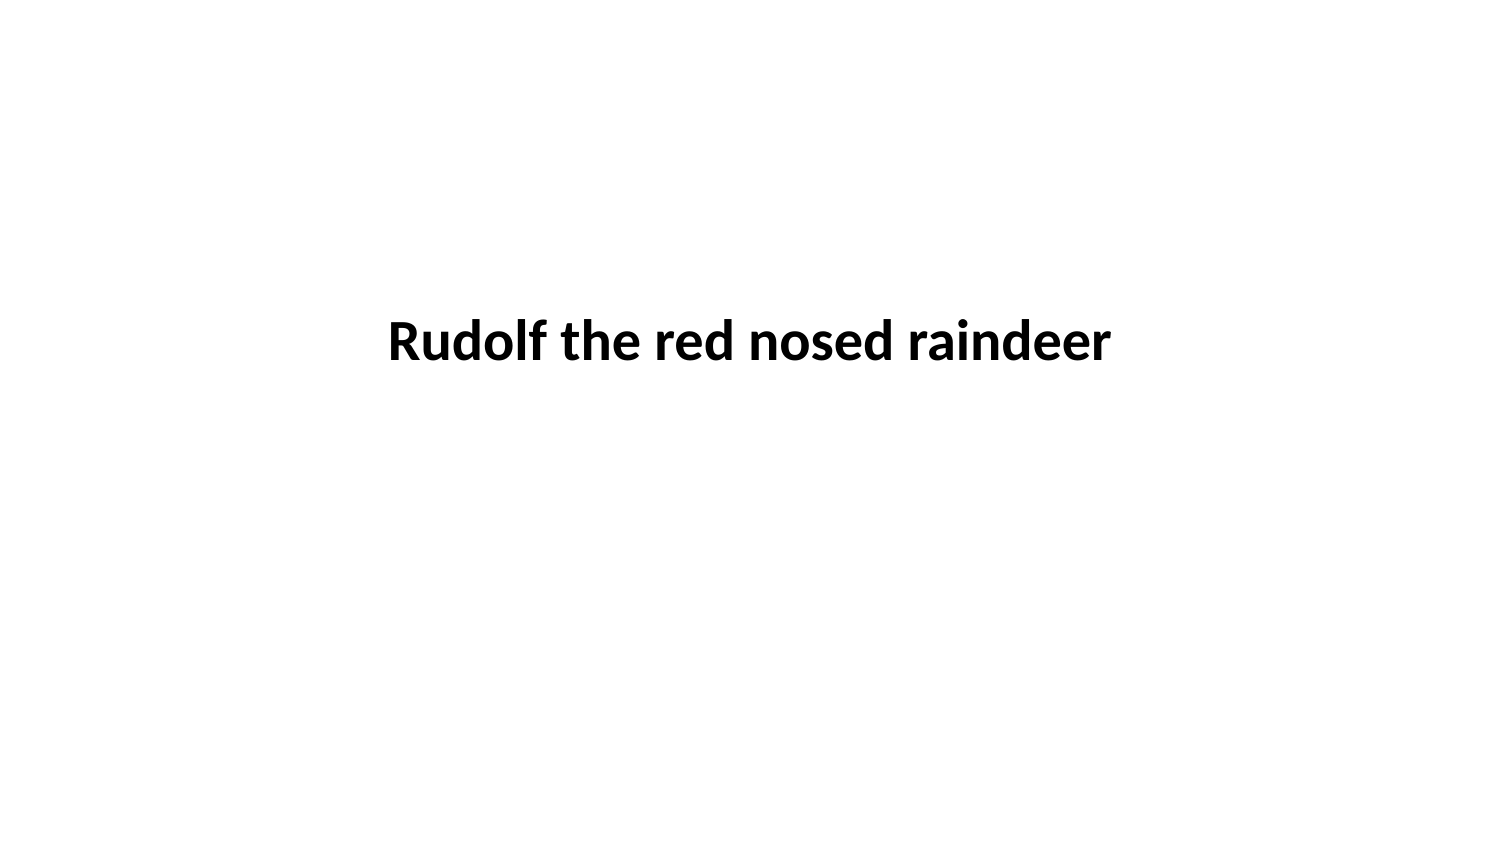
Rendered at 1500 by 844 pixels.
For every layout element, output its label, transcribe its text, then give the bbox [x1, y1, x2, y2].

text_box Rudolf the red nosed raindeer [74, 224, 1425, 450]
